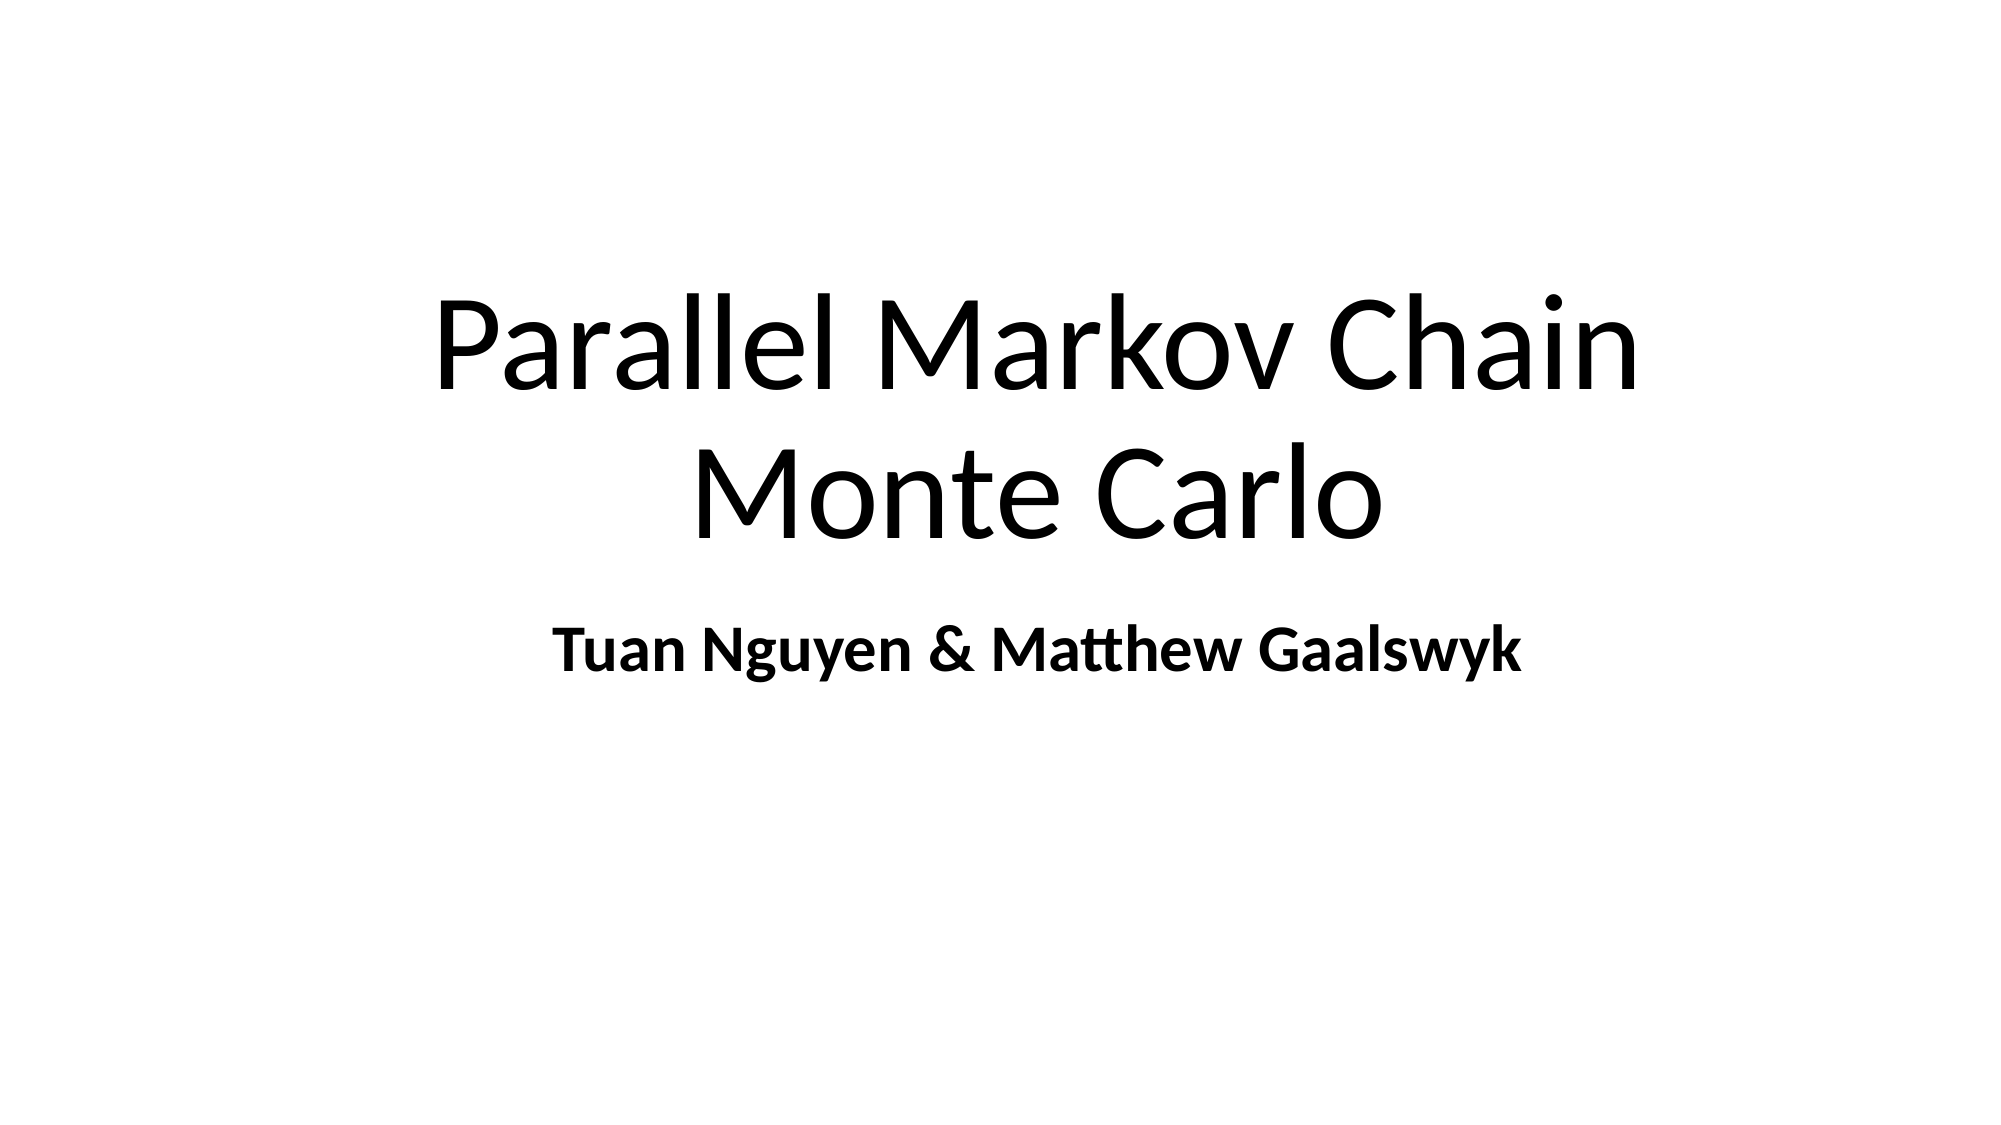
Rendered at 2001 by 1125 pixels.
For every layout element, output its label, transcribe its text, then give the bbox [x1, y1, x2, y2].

title Parallel Markov Chain Monte Carlo [288, 262, 1788, 577]
subtitle Tuan Nguyen & Matthew Gaalswyk [288, 606, 1788, 878]
